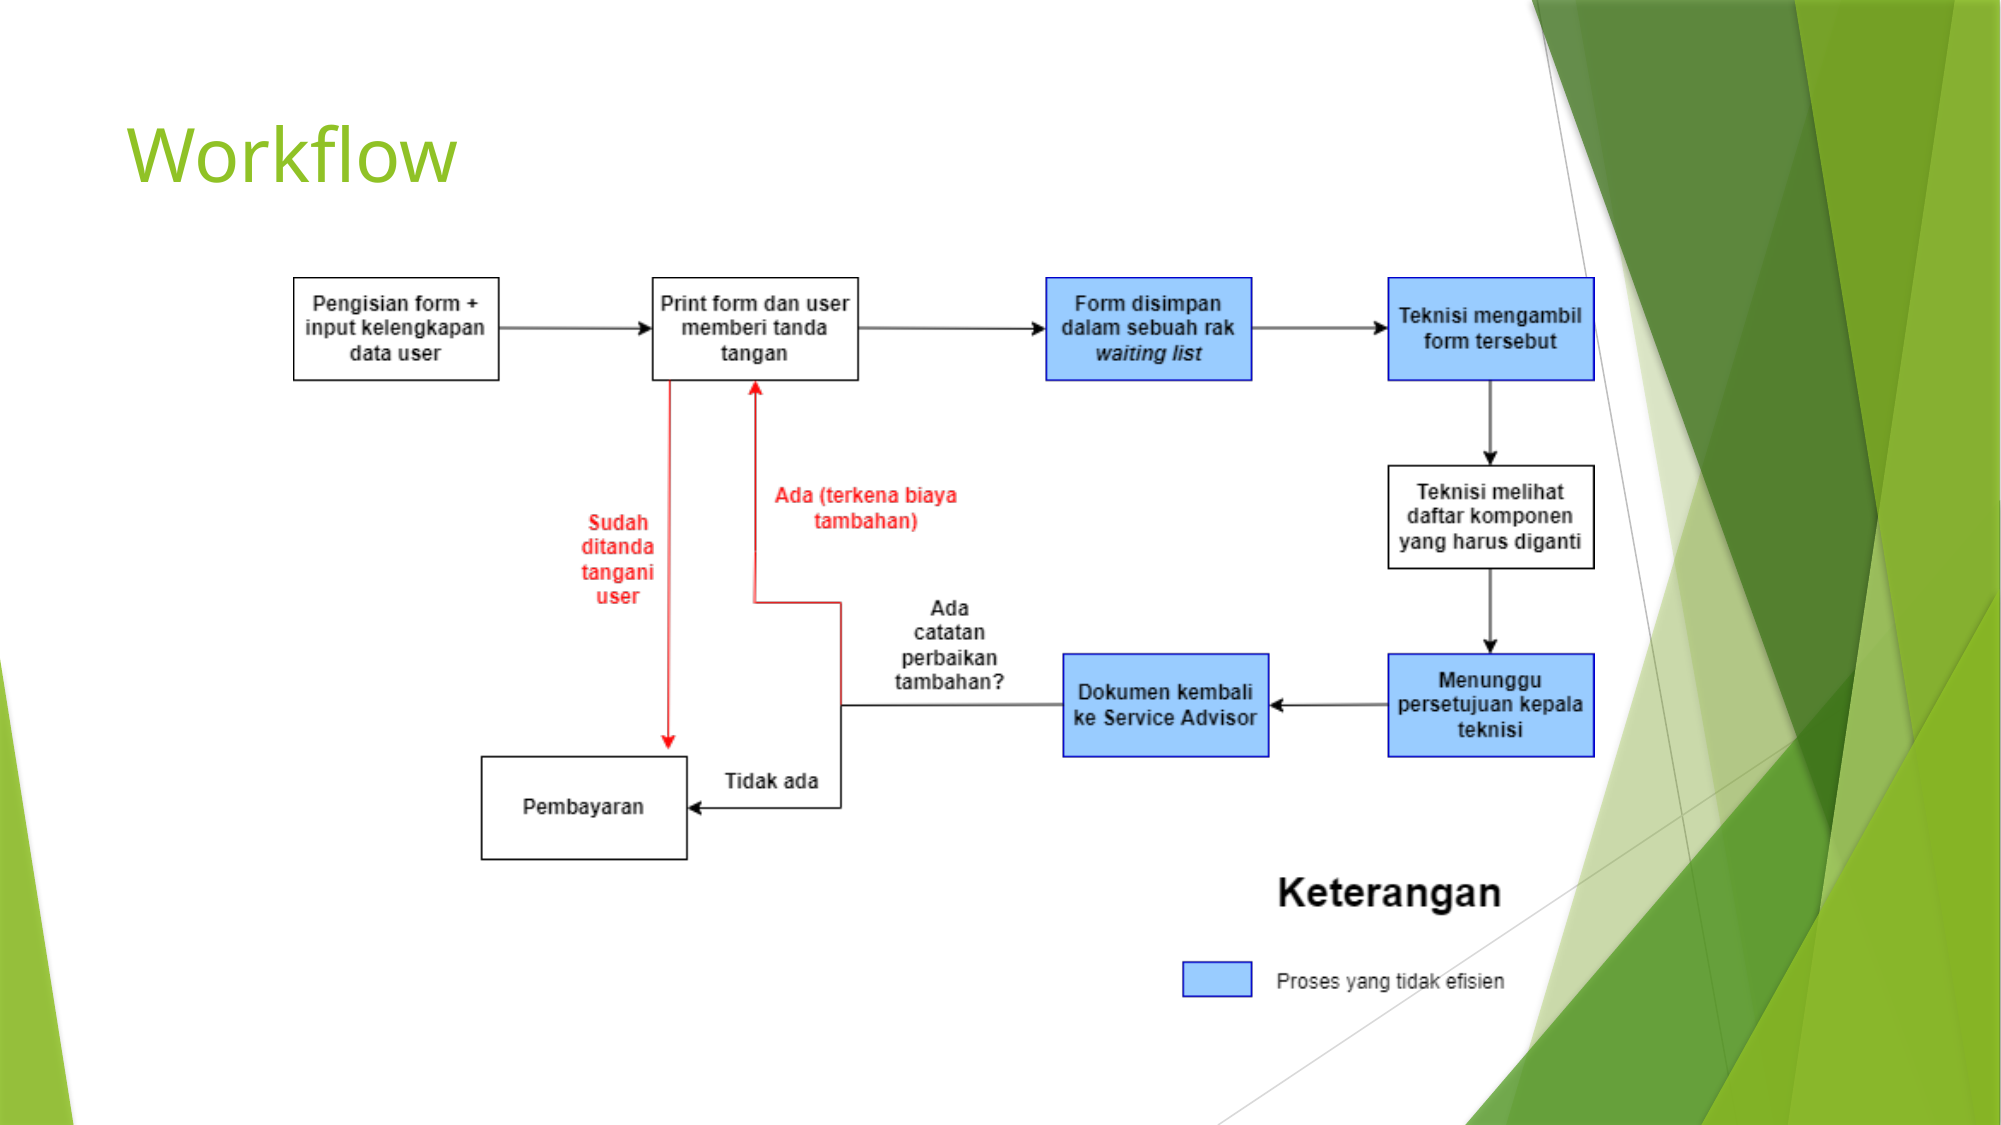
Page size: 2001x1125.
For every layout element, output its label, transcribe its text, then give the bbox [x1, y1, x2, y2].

picture [292, 276, 1596, 1066]
title Workflow [111, 99, 1522, 317]
